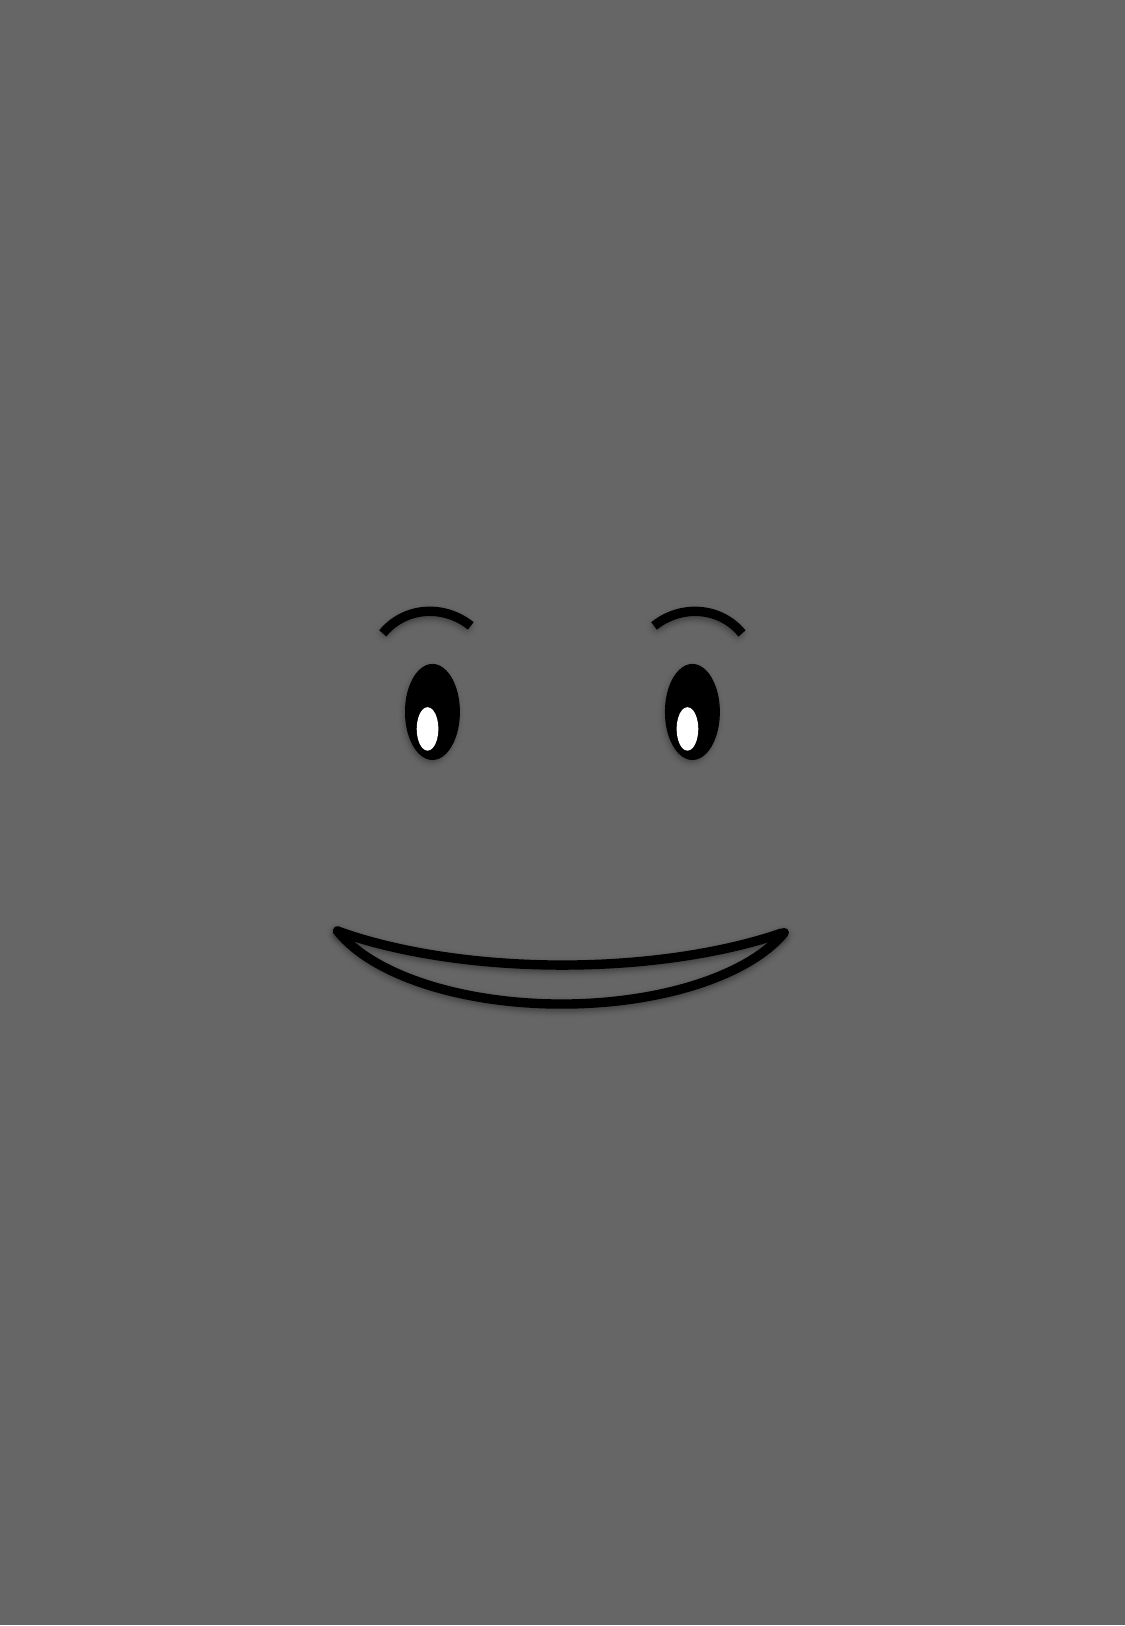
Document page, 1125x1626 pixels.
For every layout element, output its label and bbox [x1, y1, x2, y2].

text_box [368, 612, 757, 735]
text_box [238, 723, 887, 1005]
